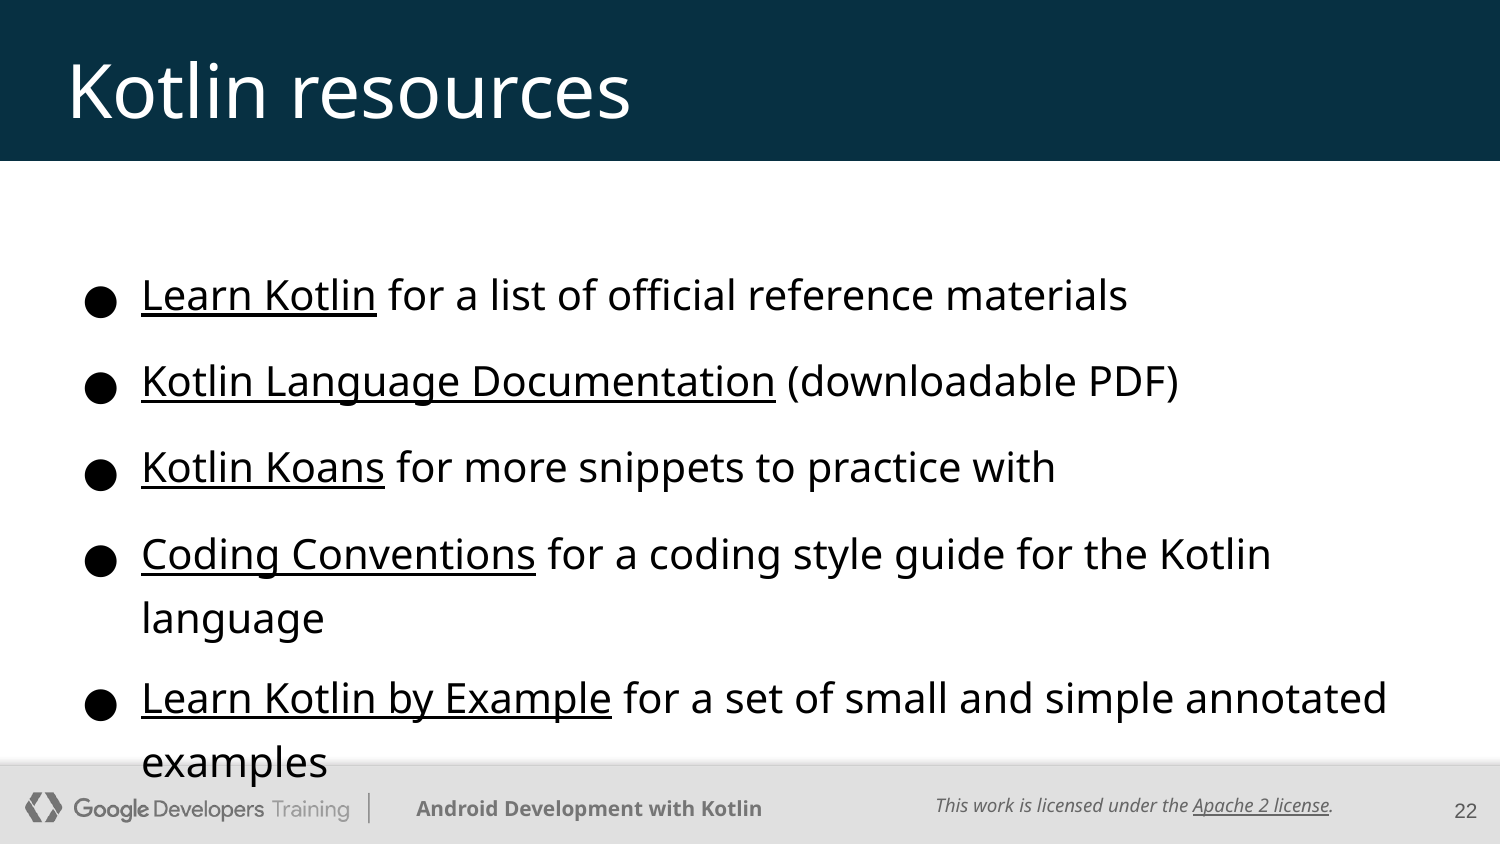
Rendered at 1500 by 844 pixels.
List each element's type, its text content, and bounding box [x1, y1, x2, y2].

picture [0, 161, 1500, 844]
list Learn Kotlin for a list of official reference materials Kotlin Language Documentation (downloadable PDF) Kotlin Koans for more snippets to practice with Coding Conventions for a coding style guide for the Kotlin language Learn Kotlin by Example for a set of small and simple annotated examples [51, 245, 1429, 688]
slide_number ‹#› [1402, 777, 1493, 842]
title Kotlin resources [51, 28, 1472, 122]
